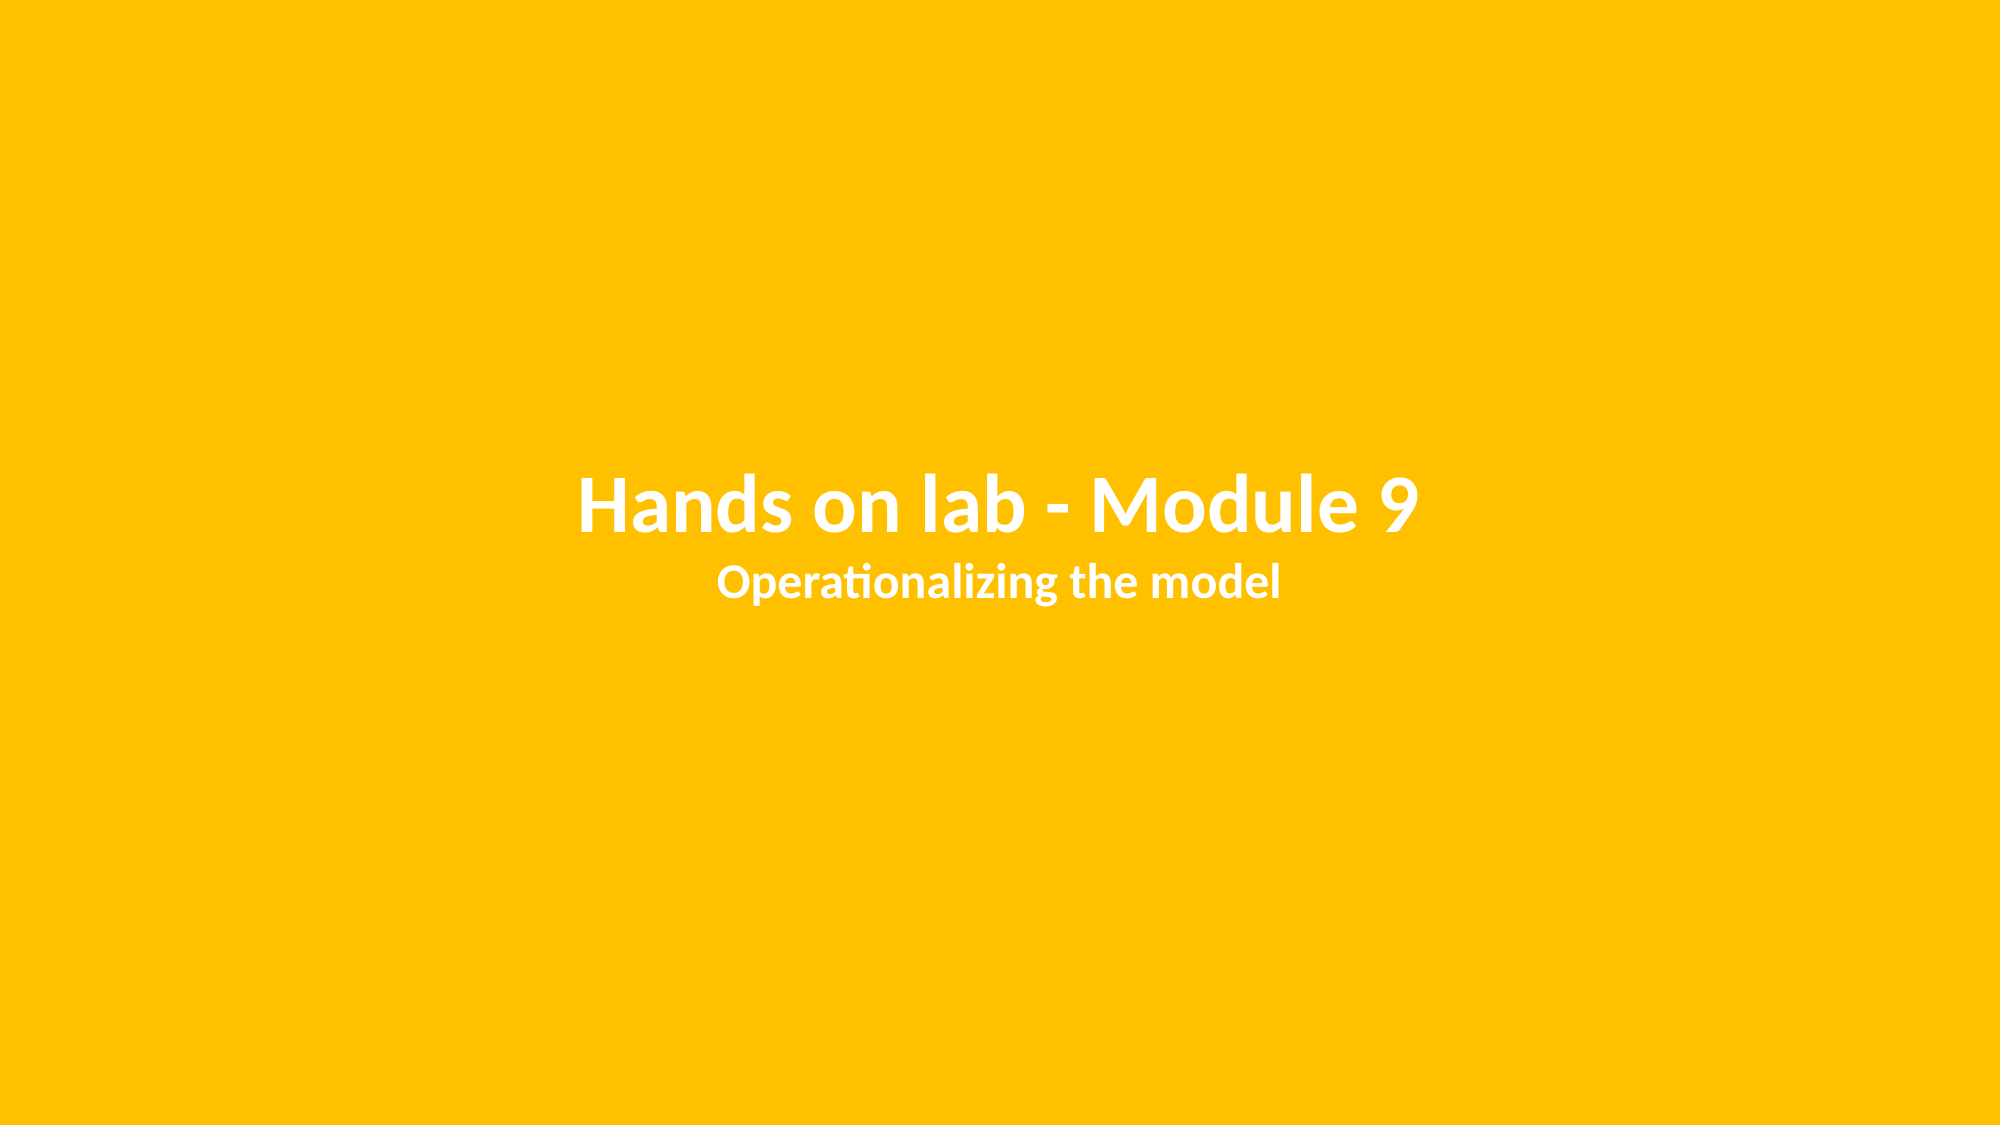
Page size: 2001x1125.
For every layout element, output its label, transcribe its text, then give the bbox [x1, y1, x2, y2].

text_box Hands on lab - Module 9 Operationalizing the model [148, 441, 1851, 717]
